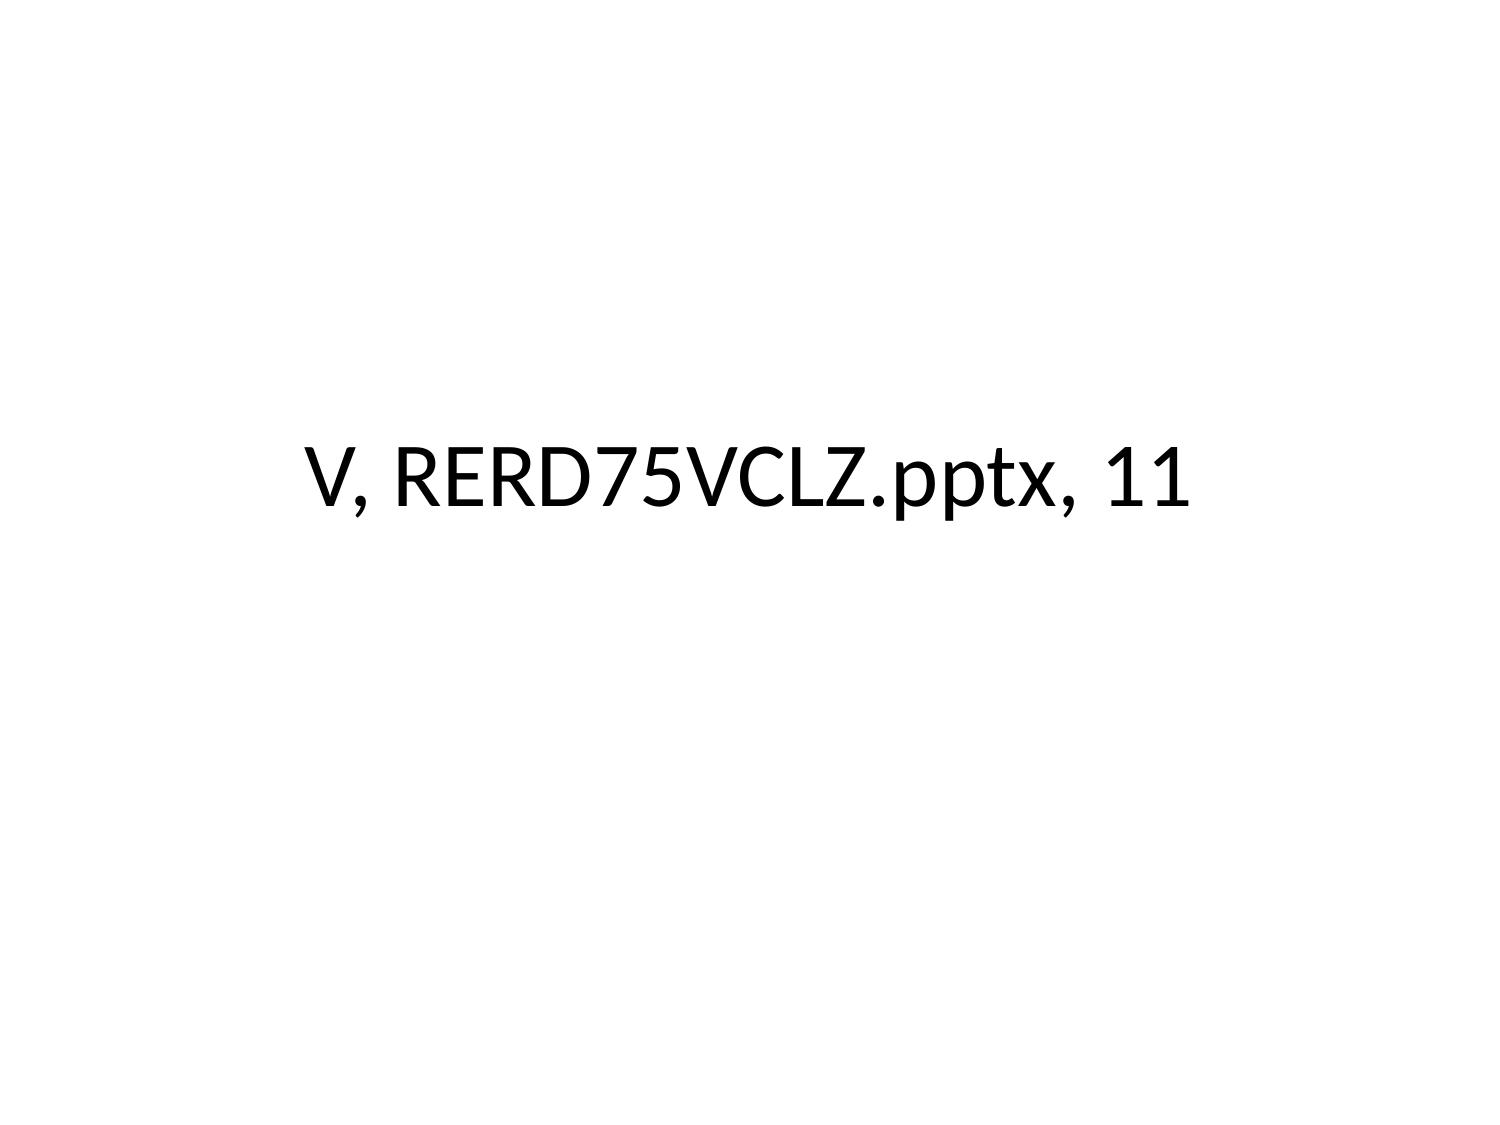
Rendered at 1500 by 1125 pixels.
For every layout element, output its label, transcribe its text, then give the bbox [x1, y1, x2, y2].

title V, RERD75VCLZ.pptx, 11 [112, 349, 1388, 591]
